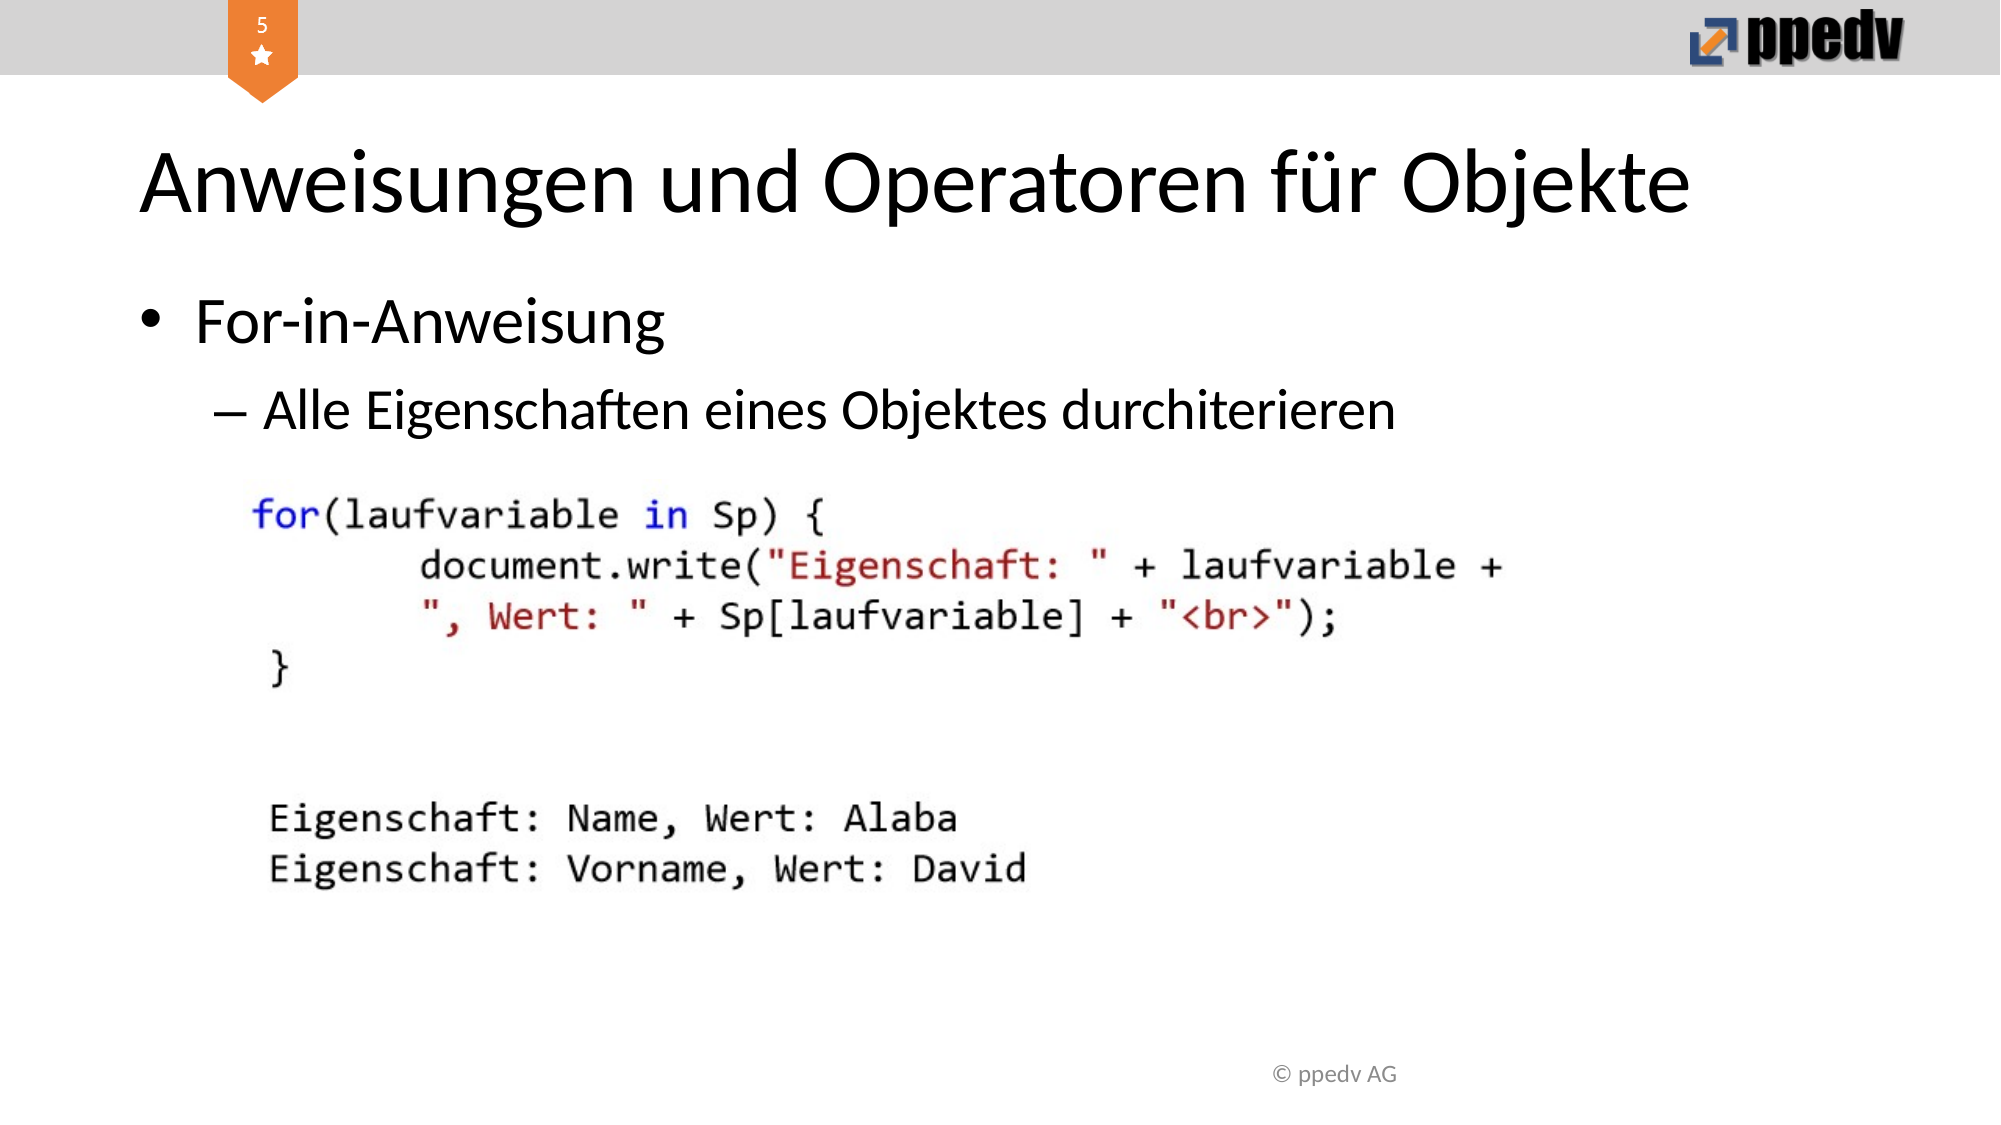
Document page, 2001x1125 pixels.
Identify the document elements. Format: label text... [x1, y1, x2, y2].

title Anweisungen und Operatoren für Objekte [137, 82, 1863, 271]
text_box For-in-Anweisung – Alle Eigenschaften eines Objektes durchiterieren [137, 277, 1409, 442]
text_box [243, 479, 1517, 913]
footer © ppedv AG [137, 1042, 1413, 1103]
picture [0, 0, 2000, 104]
